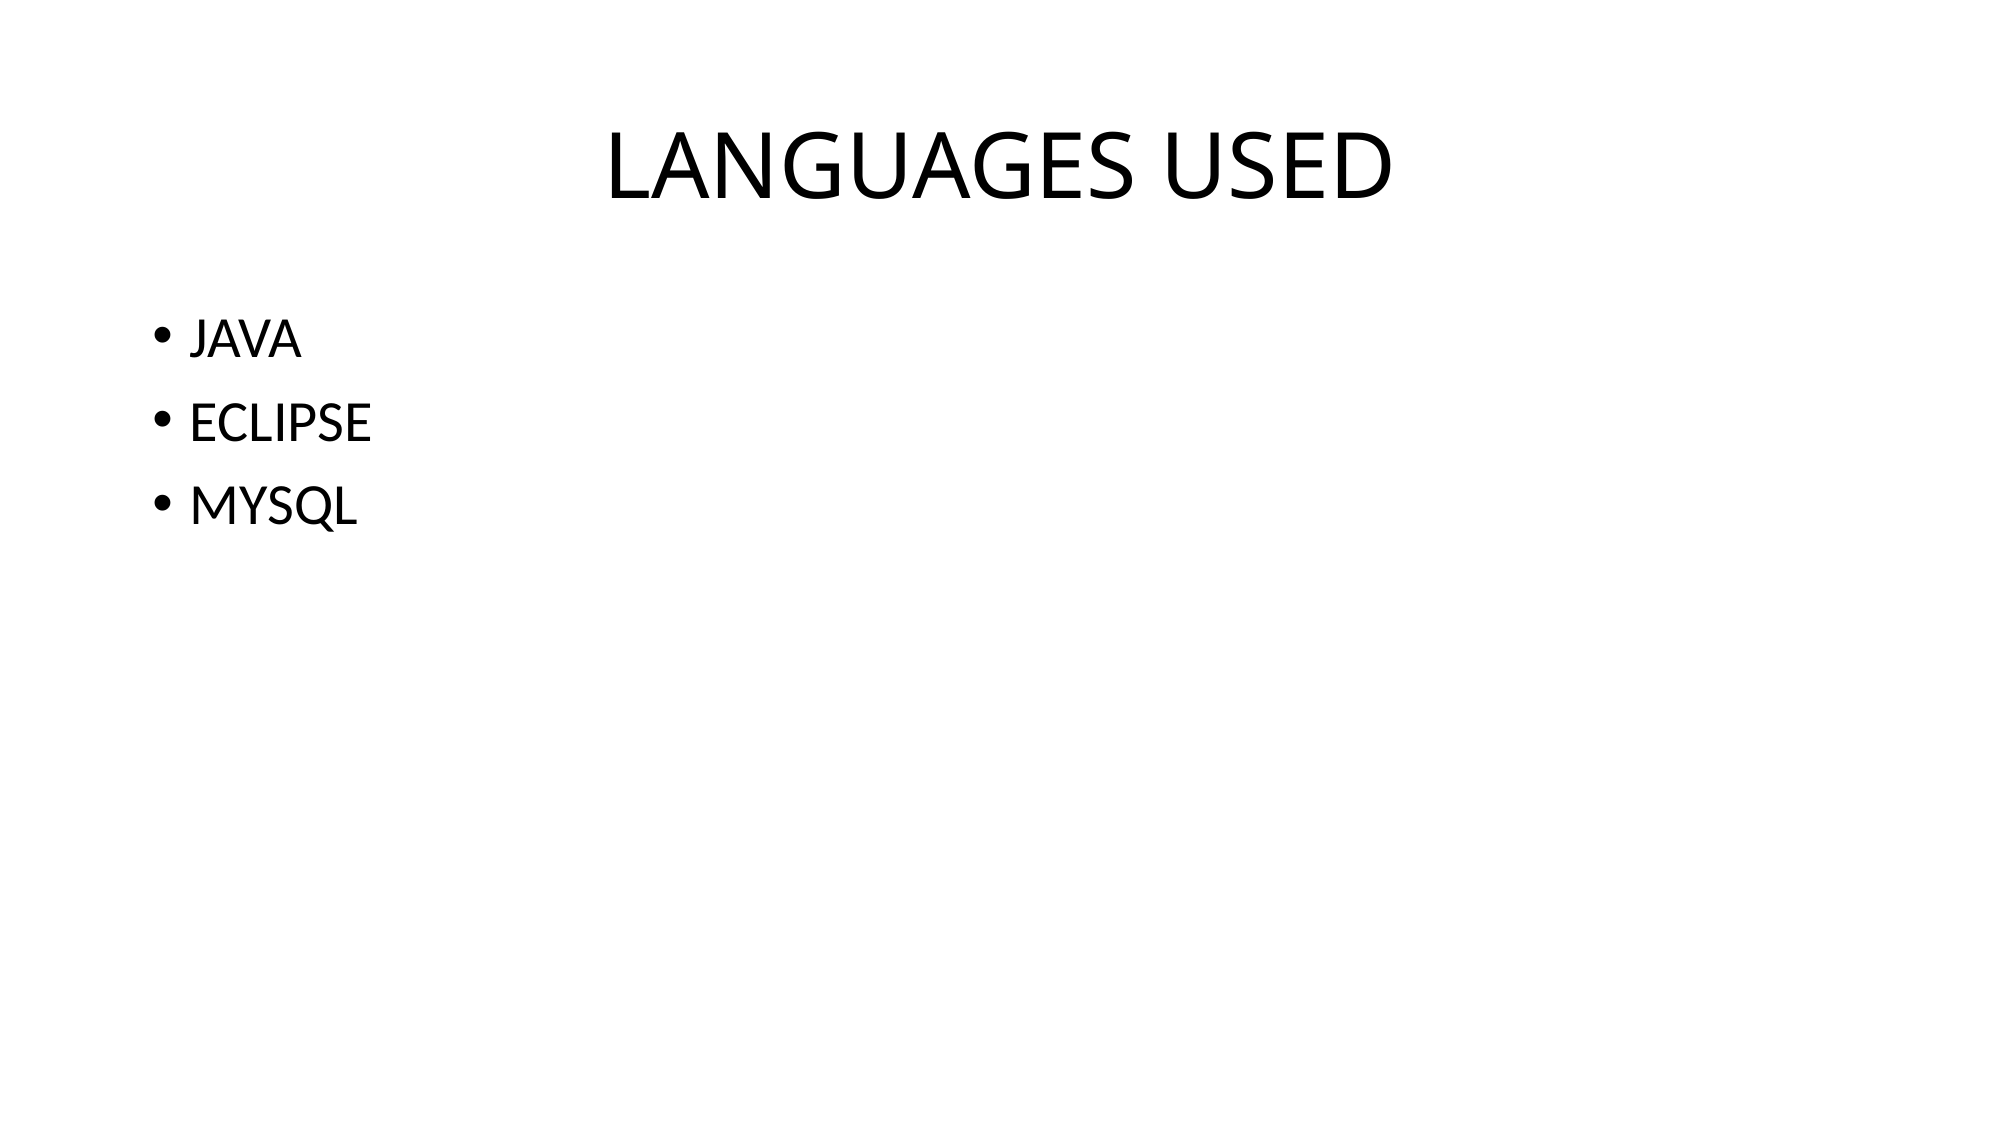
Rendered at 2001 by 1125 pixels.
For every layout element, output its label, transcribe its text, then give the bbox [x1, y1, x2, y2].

title LANGUAGES USED [137, 59, 1863, 278]
list JAVA ECLIPSE MYSQL [137, 299, 1863, 1014]
